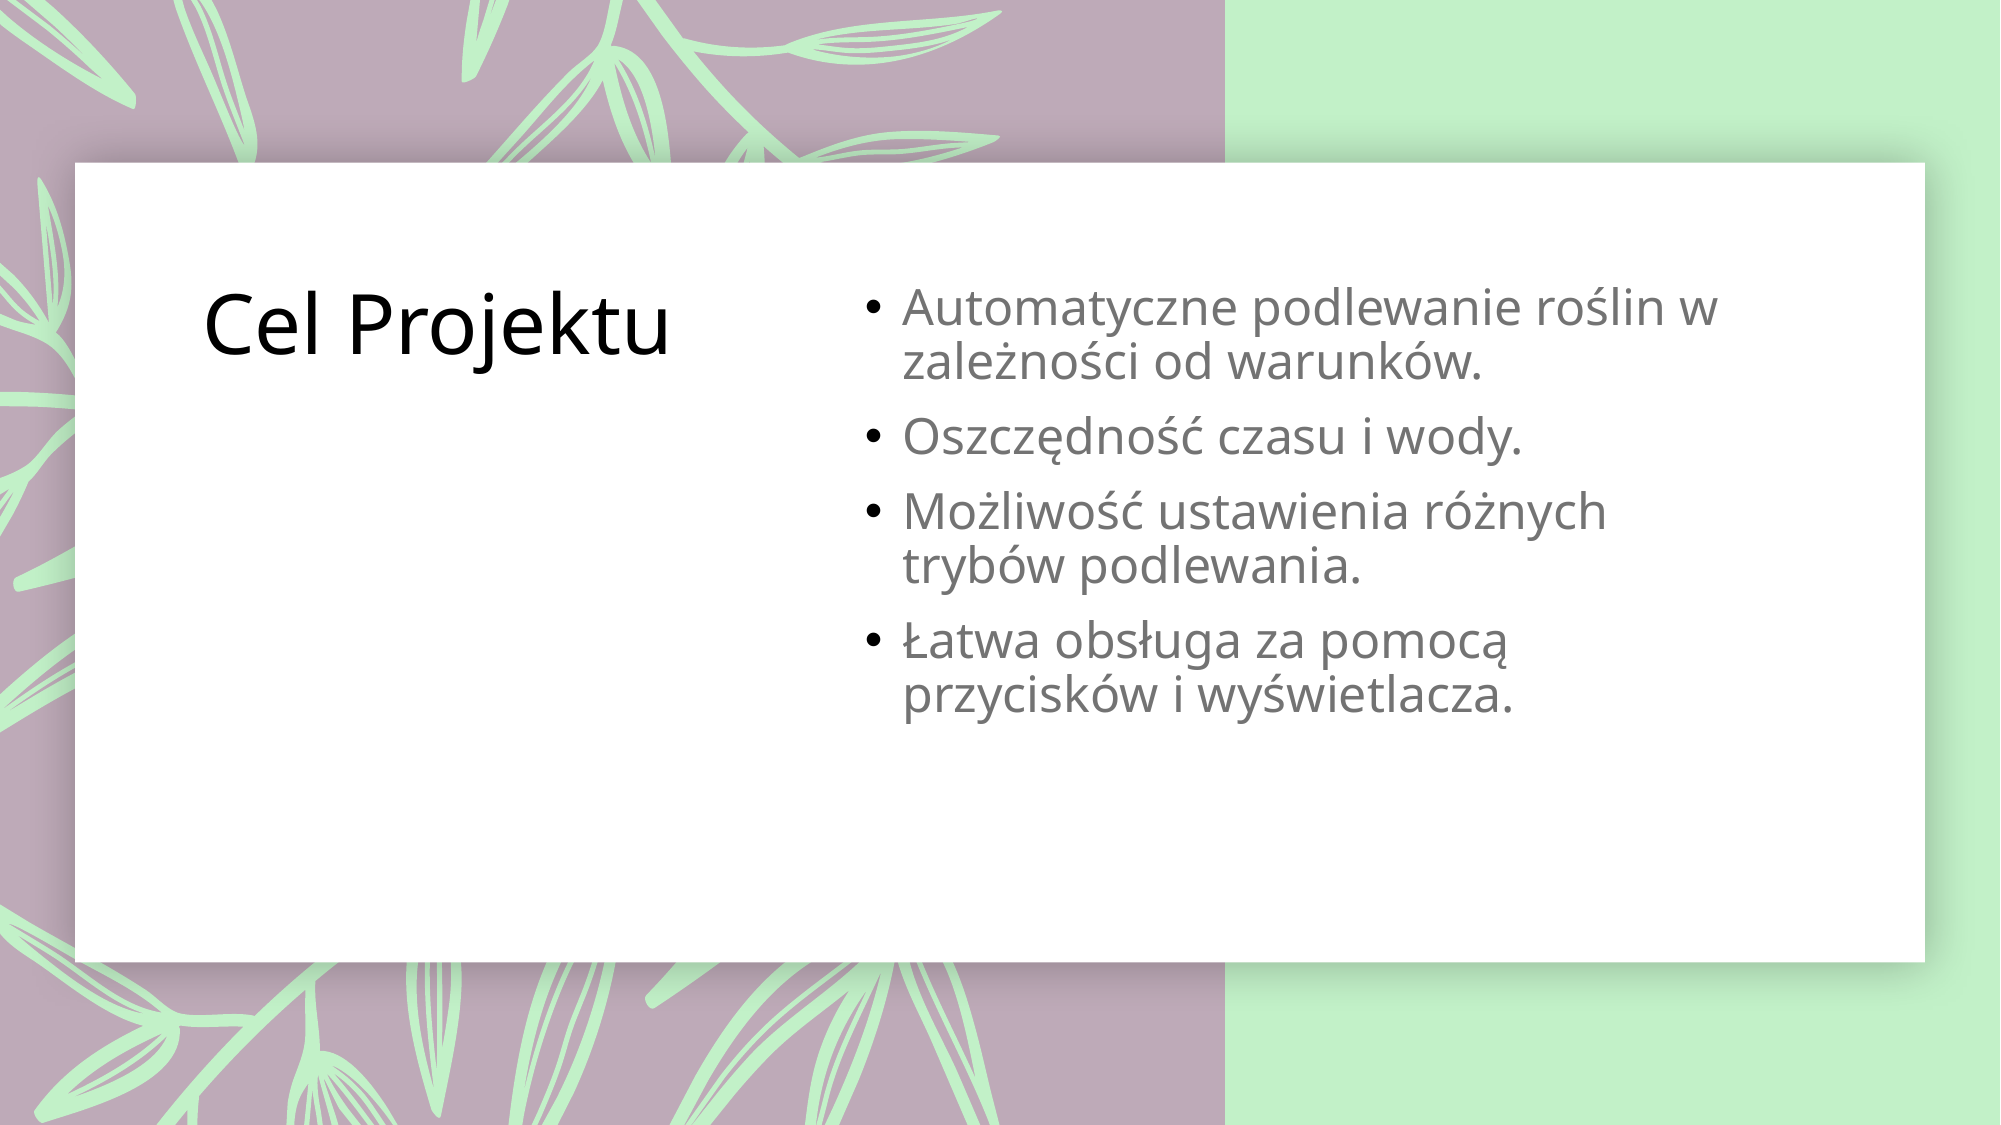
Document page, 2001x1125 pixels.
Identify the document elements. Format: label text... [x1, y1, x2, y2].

text_box [1226, 0, 2000, 1125]
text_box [0, 0, 1226, 1125]
list Automatyczne podlewanie roślin w zależności od warunków. Oszczędność czasu i wody. Możliwość ustawienia różnych trybów podlewania. Łatwa obsługa za pomocą przycisków i wyświetlacza. [1226, 275, 1775, 850]
text_box [1226, 161, 1927, 964]
